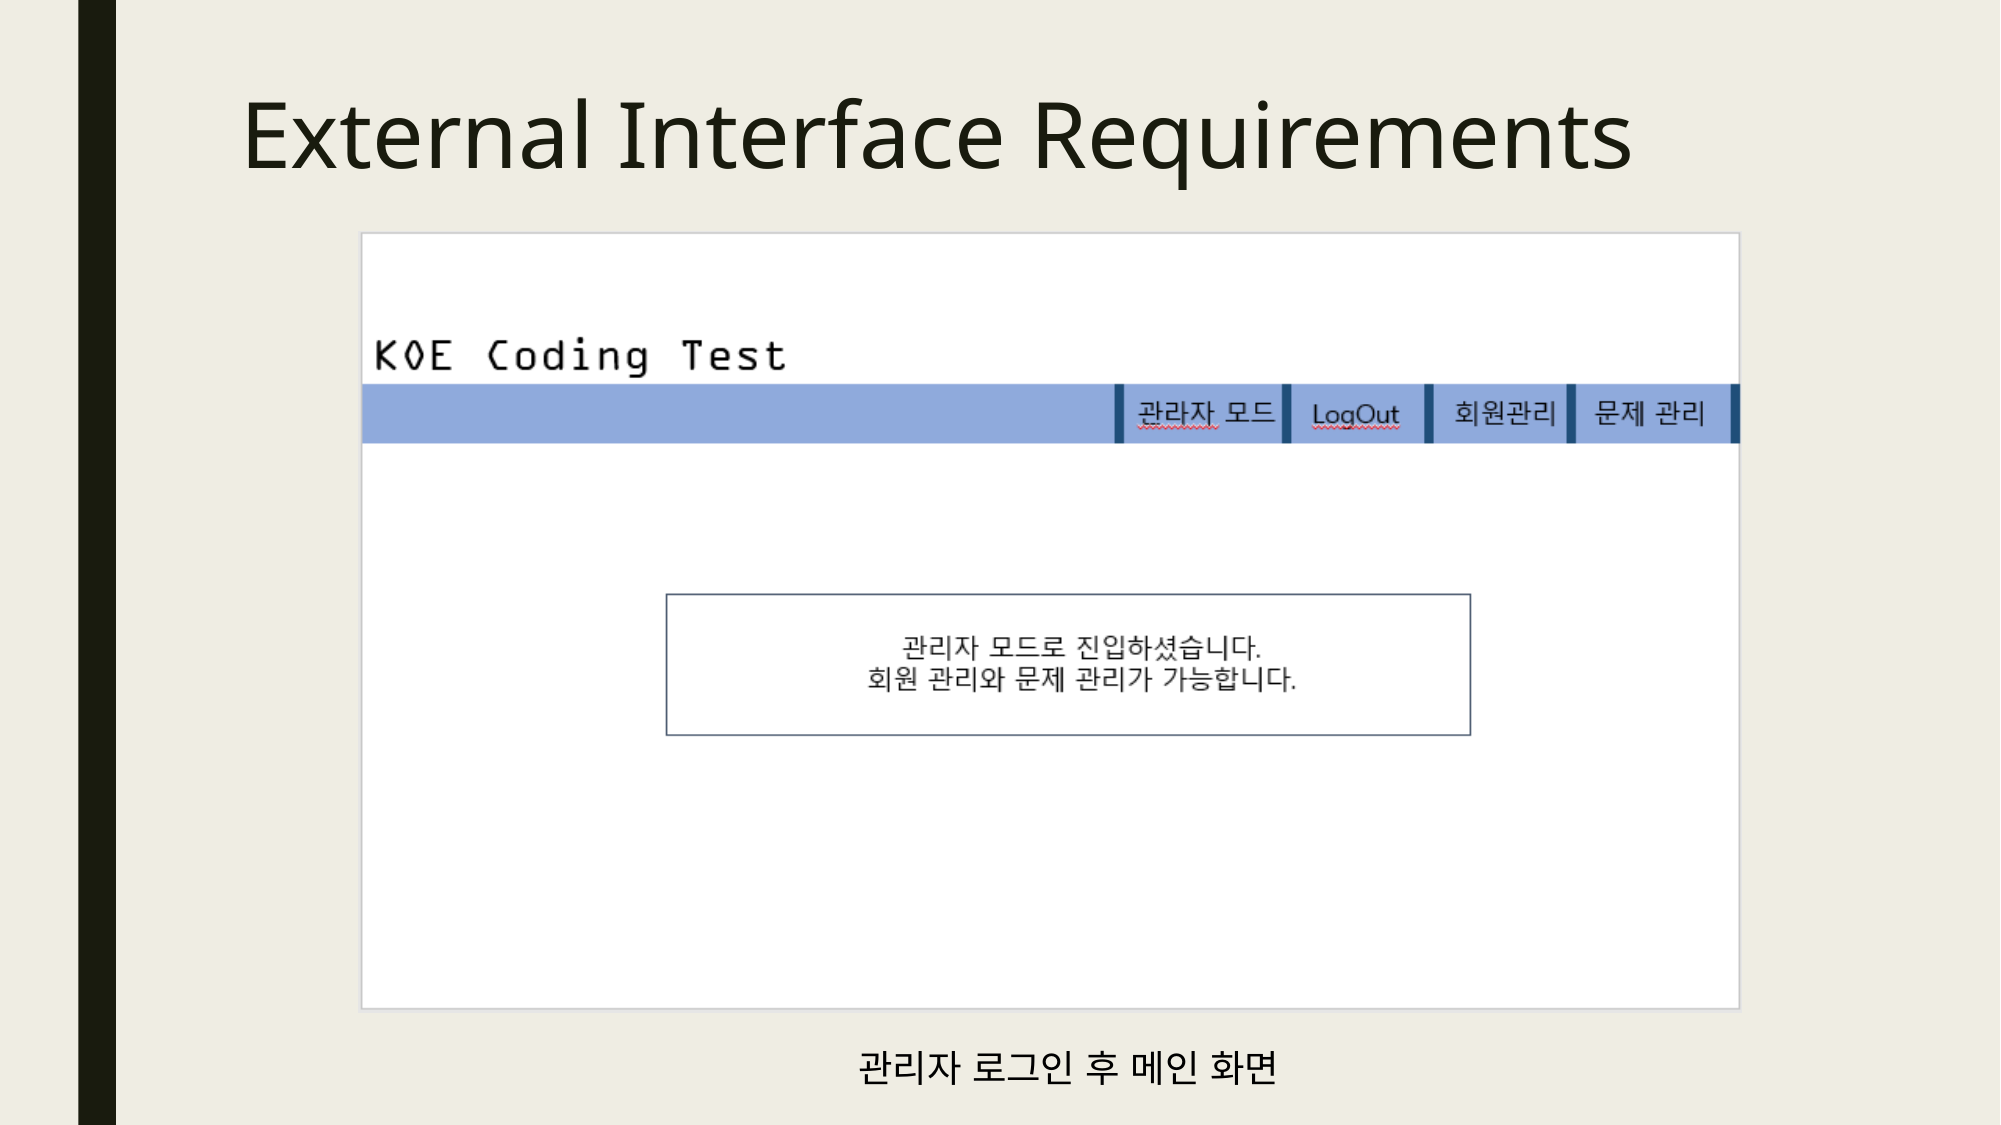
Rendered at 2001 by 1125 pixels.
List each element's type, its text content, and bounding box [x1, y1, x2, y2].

picture [358, 231, 1742, 1013]
text_box 관리자 로그인 후 메인 화면 [843, 1038, 1295, 1098]
title External Interface Requirements [225, 82, 1800, 207]
